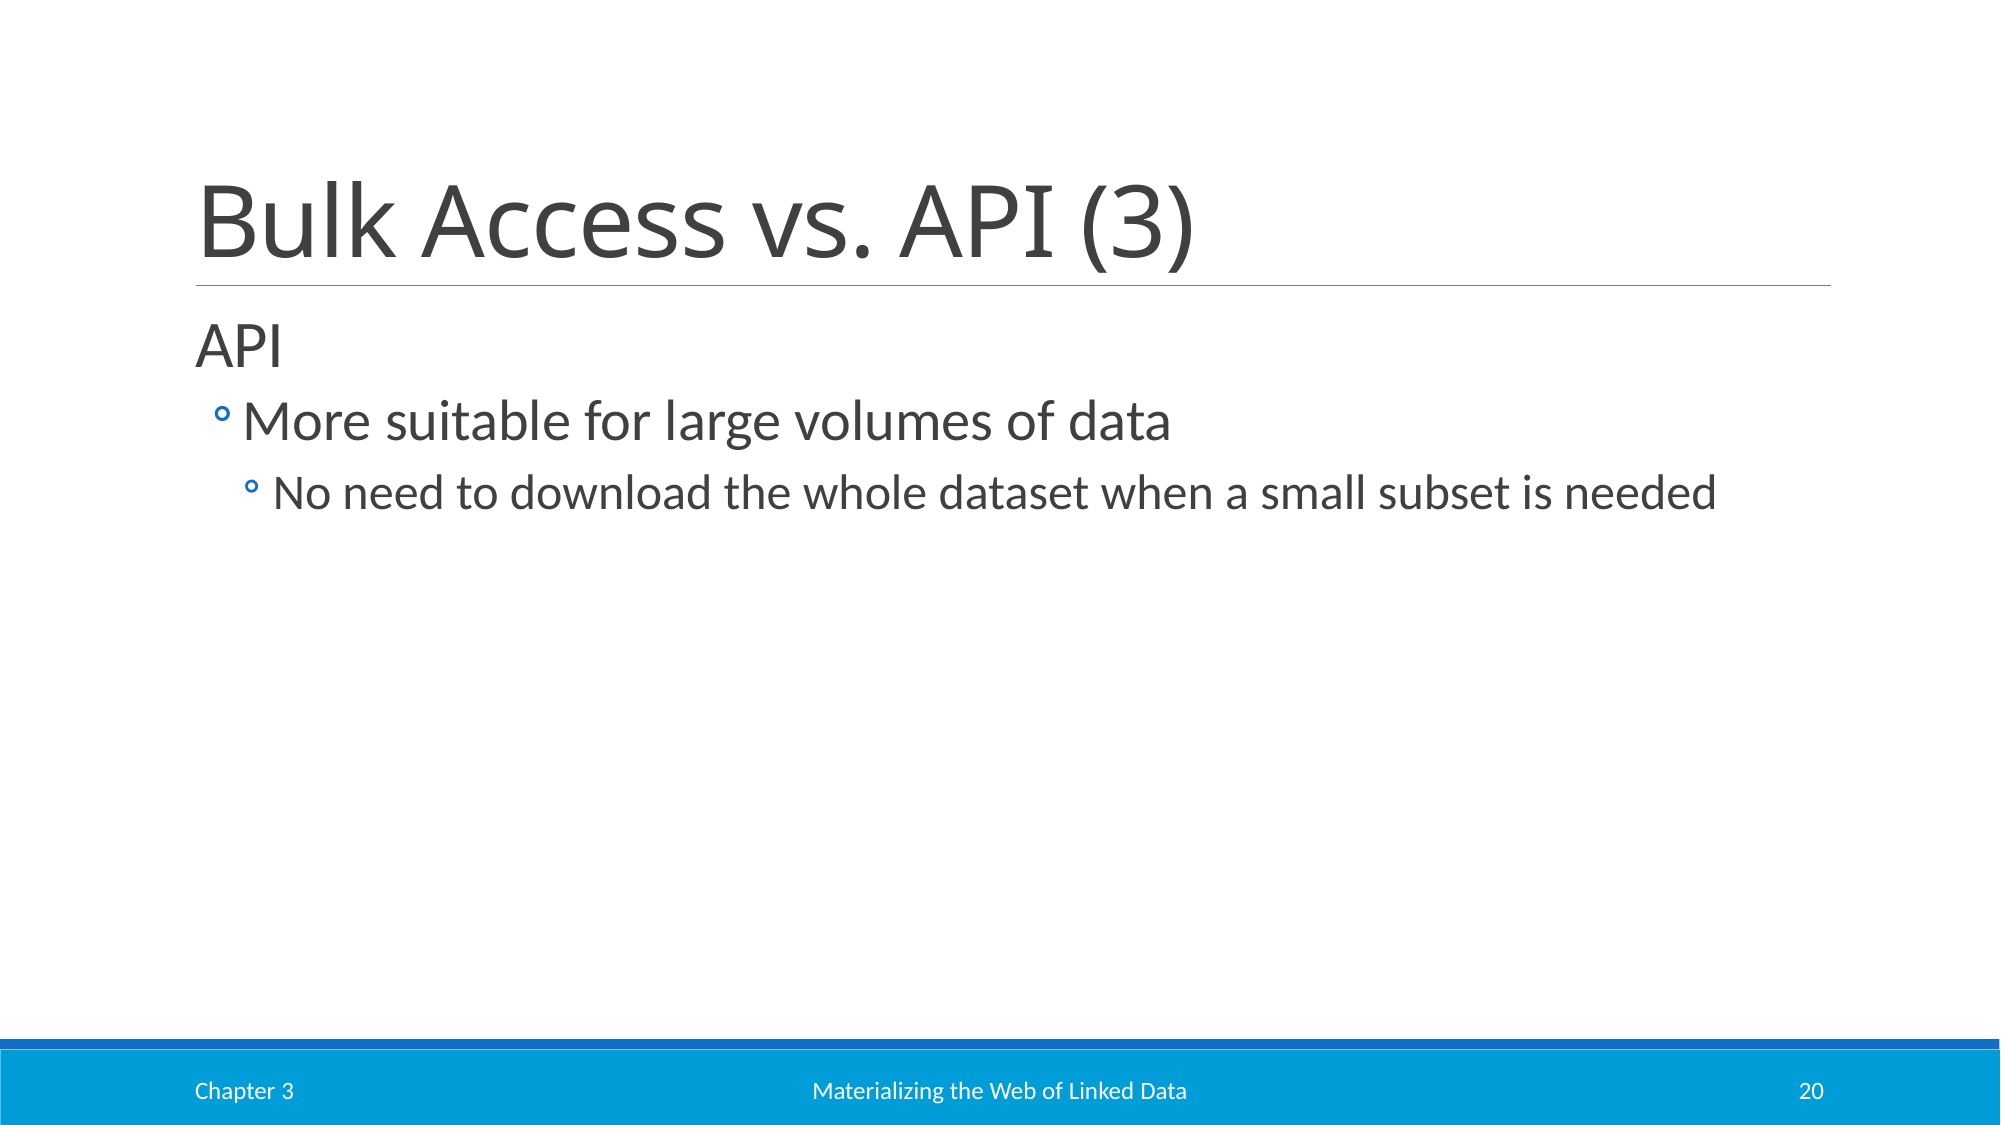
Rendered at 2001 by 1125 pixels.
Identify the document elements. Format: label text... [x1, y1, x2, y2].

footer Materializing the Web of Linked Data [604, 1059, 1396, 1120]
list API More suitable for large volumes of data No need to download the whole dataset when a small subset is needed [180, 302, 1830, 963]
title Bulk Access vs. API (3) [180, 47, 1830, 285]
slide_number 20 [1624, 1059, 1840, 1120]
slide_number Chapter 3 [180, 1059, 586, 1120]
